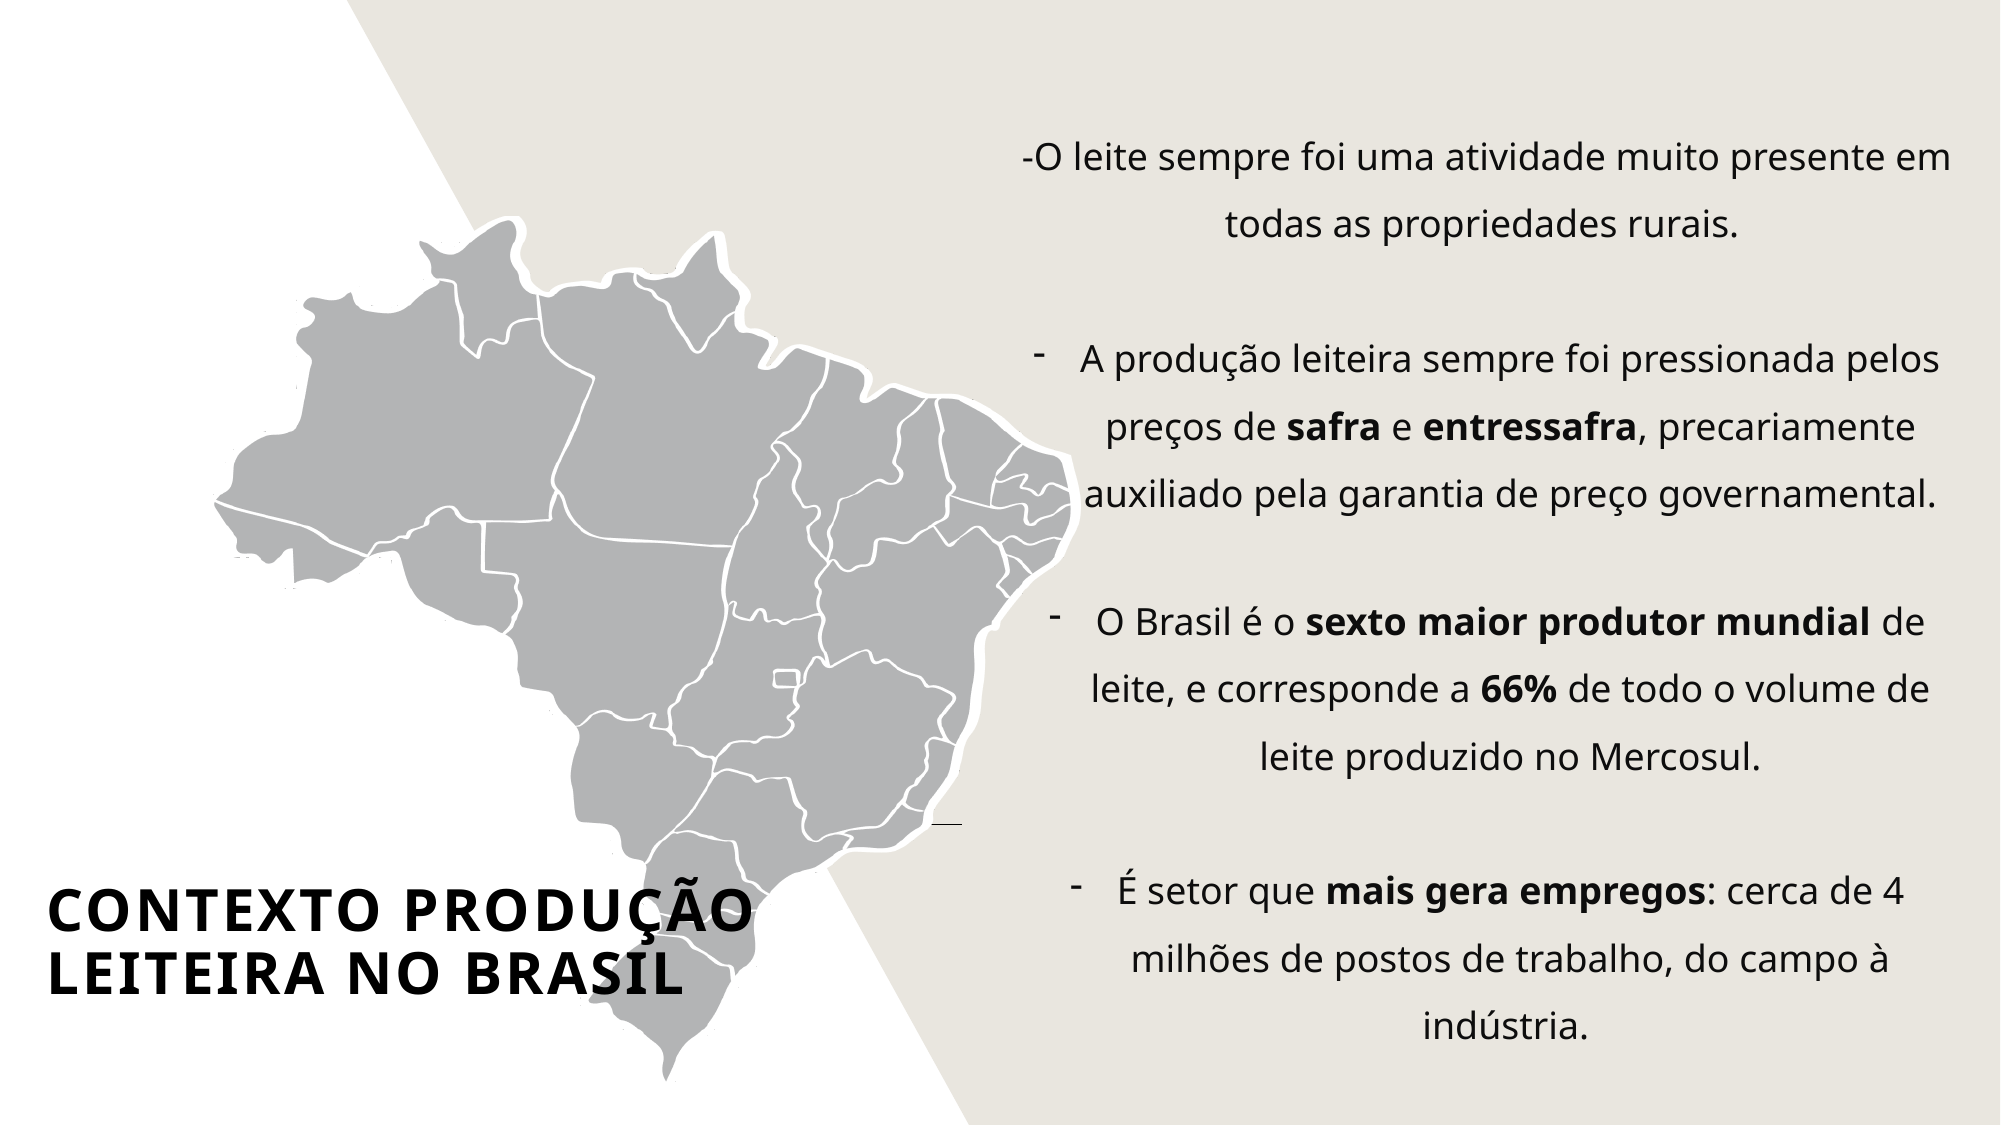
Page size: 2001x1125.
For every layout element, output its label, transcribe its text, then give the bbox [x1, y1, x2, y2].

picture [139, 148, 1149, 1125]
text_box -O leite sempre foi uma atividade muito presente em todas as propriedades rurais. A produção leiteira sempre foi pressionada pelos preços de safra e entressafra, precariamente auxiliado pela garantia de preço governamental. O Brasil é o sexto maior produtor mundial de leite, e corresponde a 66% de todo o volume de leite produzido no Mercosul. É setor que mais gera empregos: cerca de 4 milhões de postos de trabalho, do campo à indústria. [968, 102, 1969, 1055]
title Contexto produção leiteira no Brasil [31, 838, 139, 1050]
